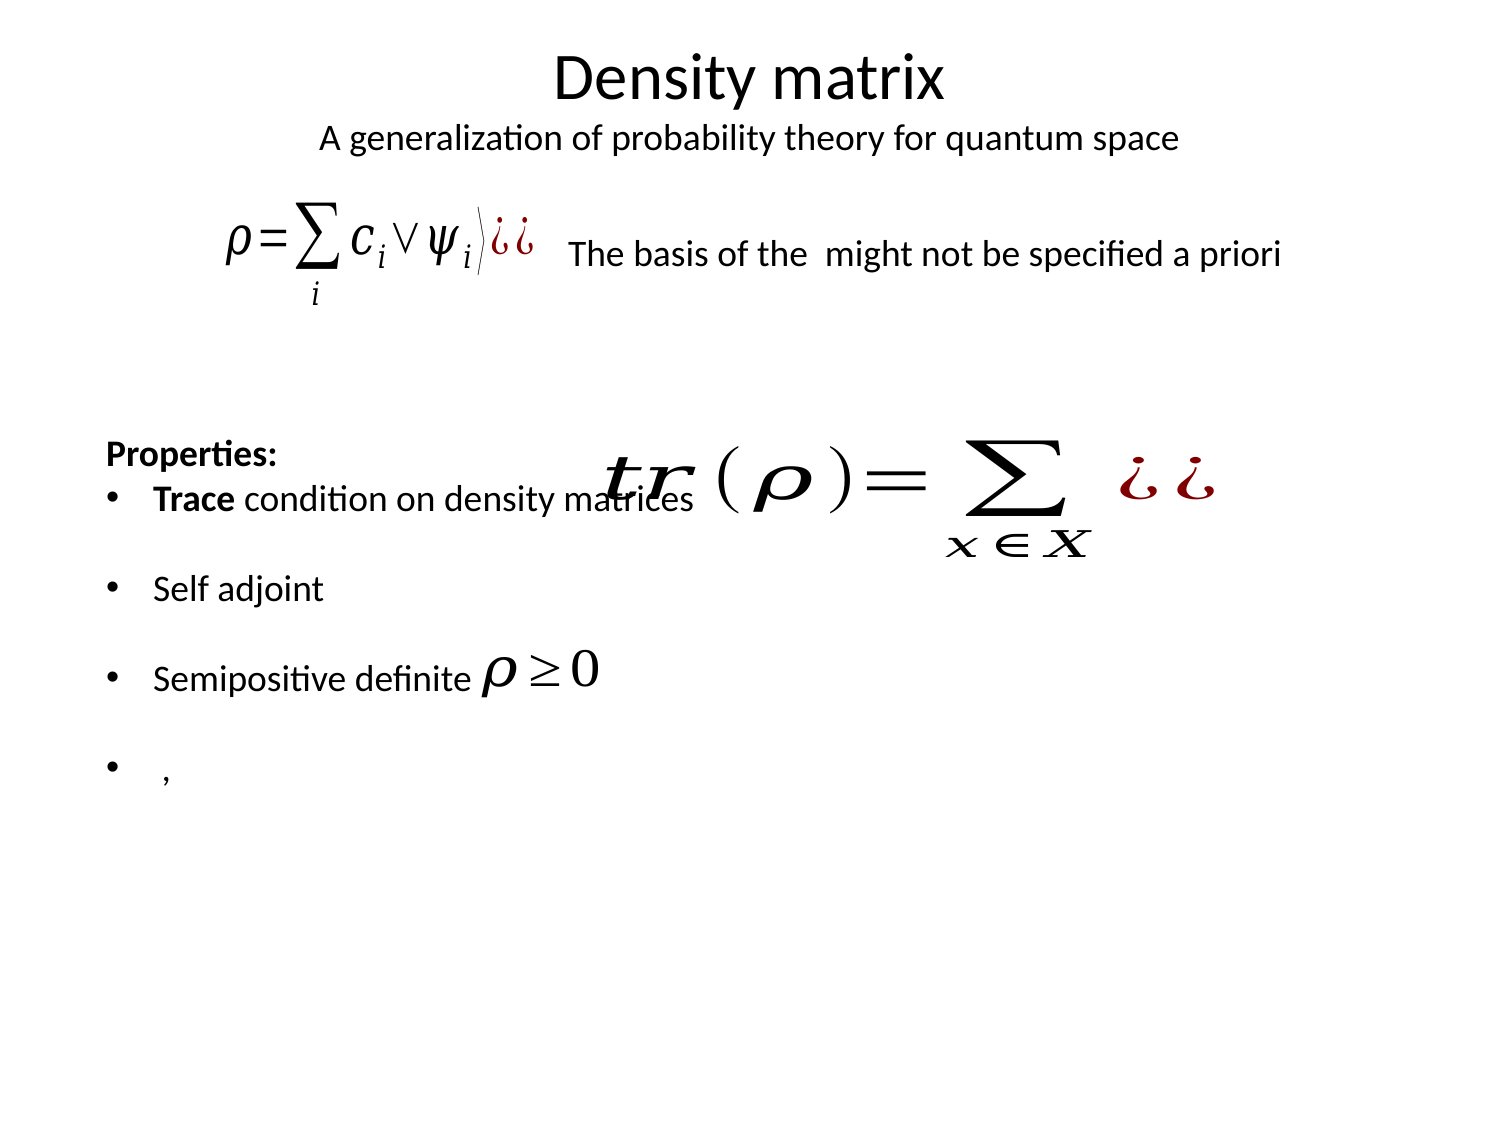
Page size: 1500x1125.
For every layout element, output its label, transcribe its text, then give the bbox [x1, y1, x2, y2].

title Density matrix A generalization of probability theory for quantum space [75, 35, 1425, 157]
